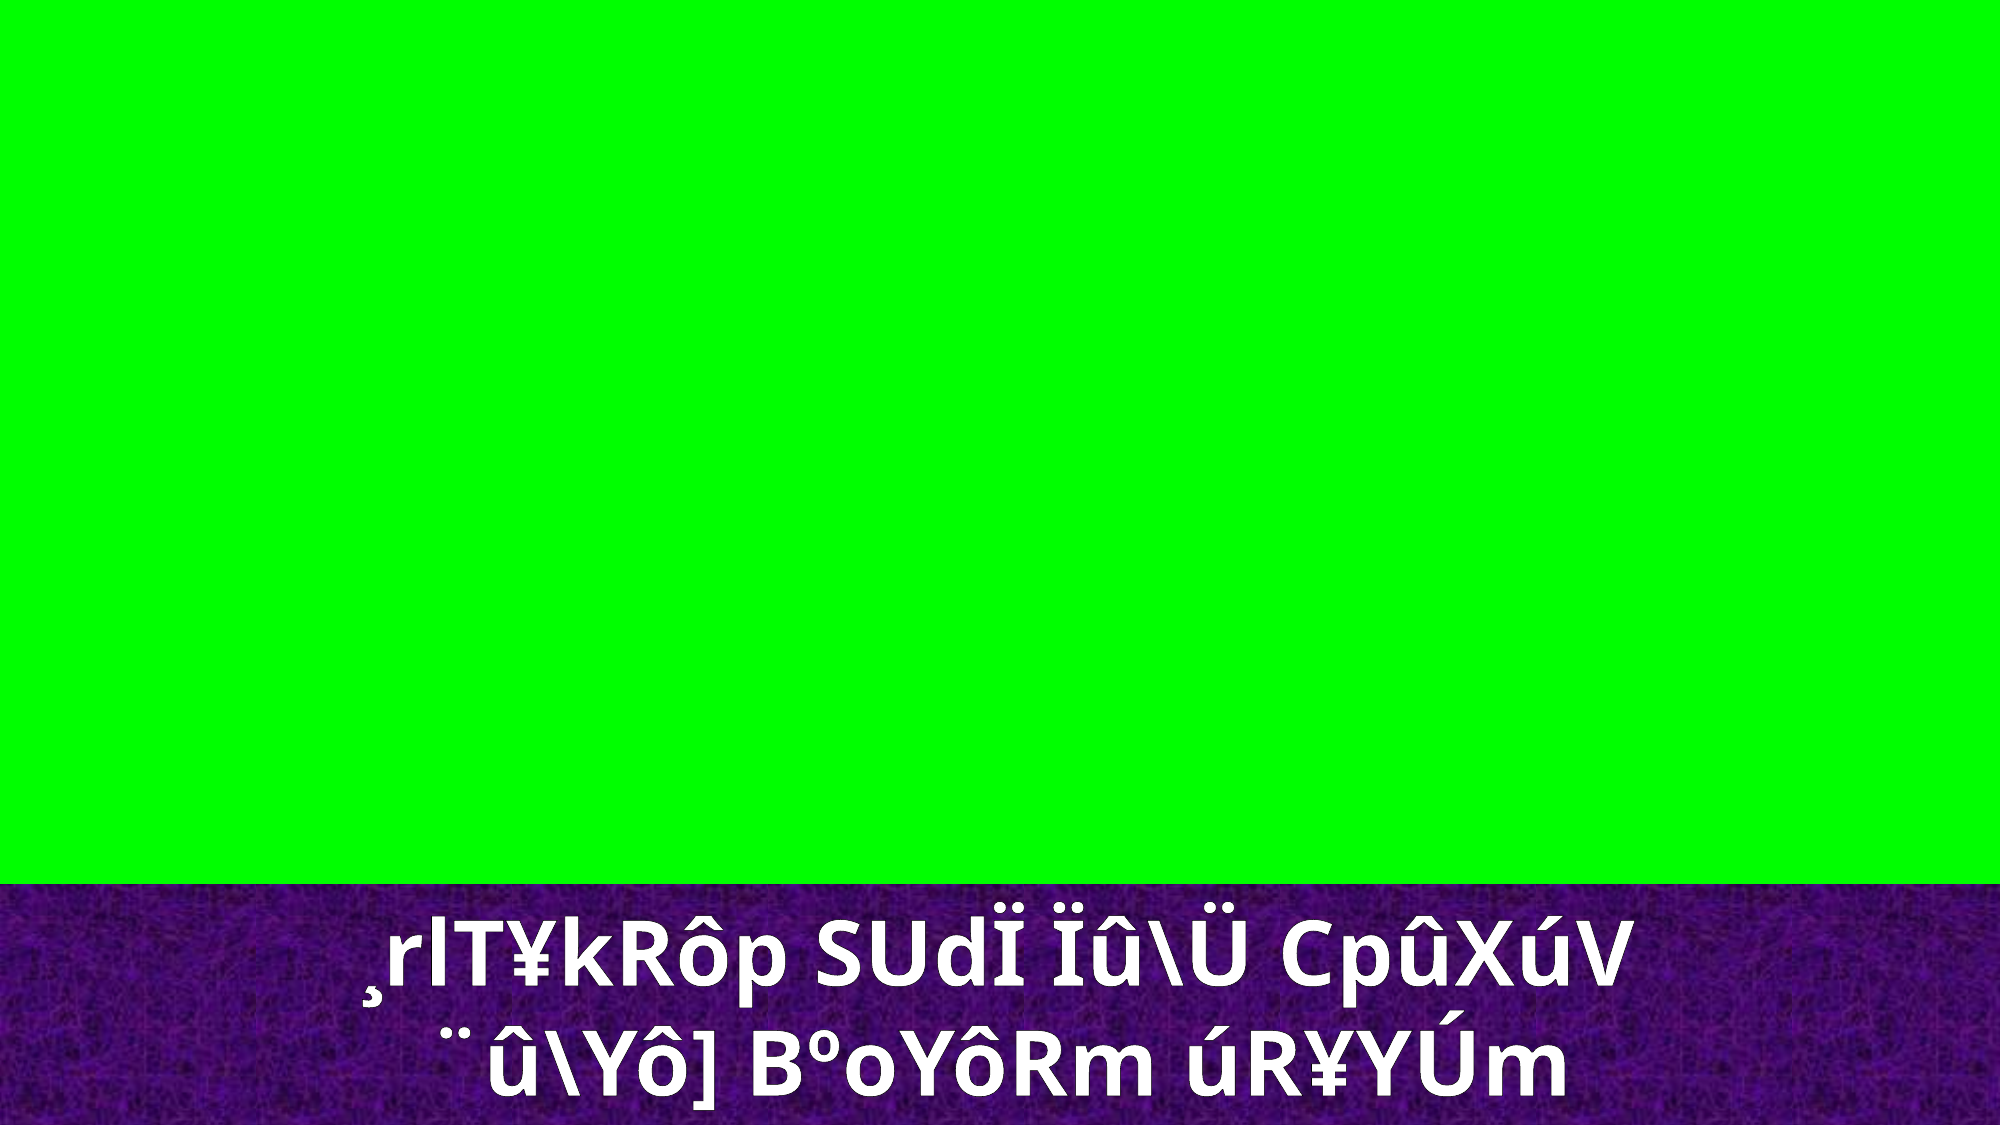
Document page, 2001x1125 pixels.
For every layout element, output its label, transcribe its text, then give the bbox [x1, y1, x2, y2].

text_box ¸rlT¥kRôp SUdÏ Ïû\Ü CpûXúV ¨û\Yô] BºoYôRm úR¥YÚm [0, 886, 2000, 1122]
